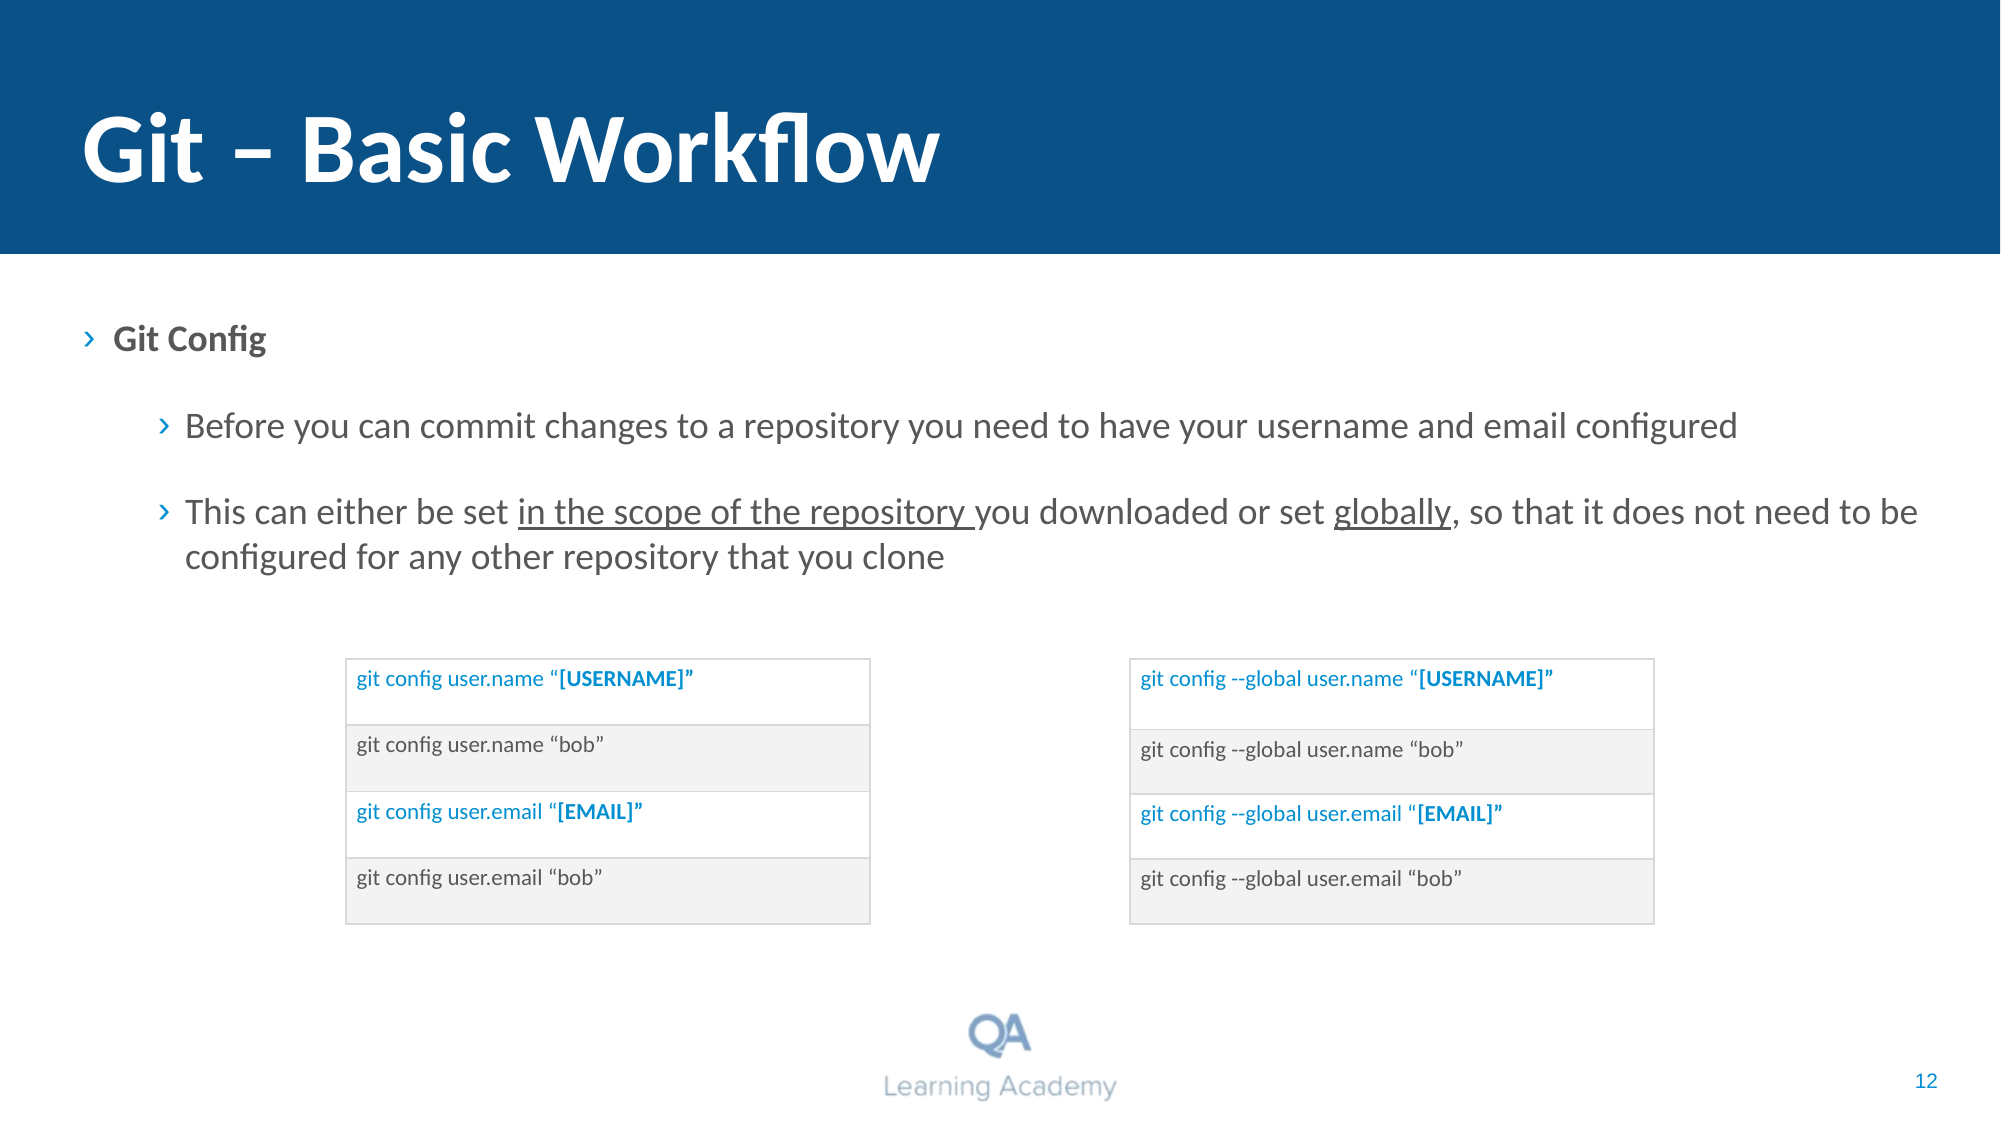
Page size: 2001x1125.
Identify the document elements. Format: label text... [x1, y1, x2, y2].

table_cell git config --global user.email “bob” [1131, 860, 1653, 923]
title Git – Basic Workflow [67, 20, 1565, 210]
list Git Config Before you can commit changes to a repository you need to have your username and email configured This can either be set in the scope of the repository you downloaded or set globally, so that it does not need to be configured for any other repository that you clone [67, 306, 1939, 1000]
table_cell git config --global user.email “[EMAIL]” [1131, 795, 1653, 858]
text_box [321, 640, 2000, 791]
text_box [1500, 496, 1531, 647]
